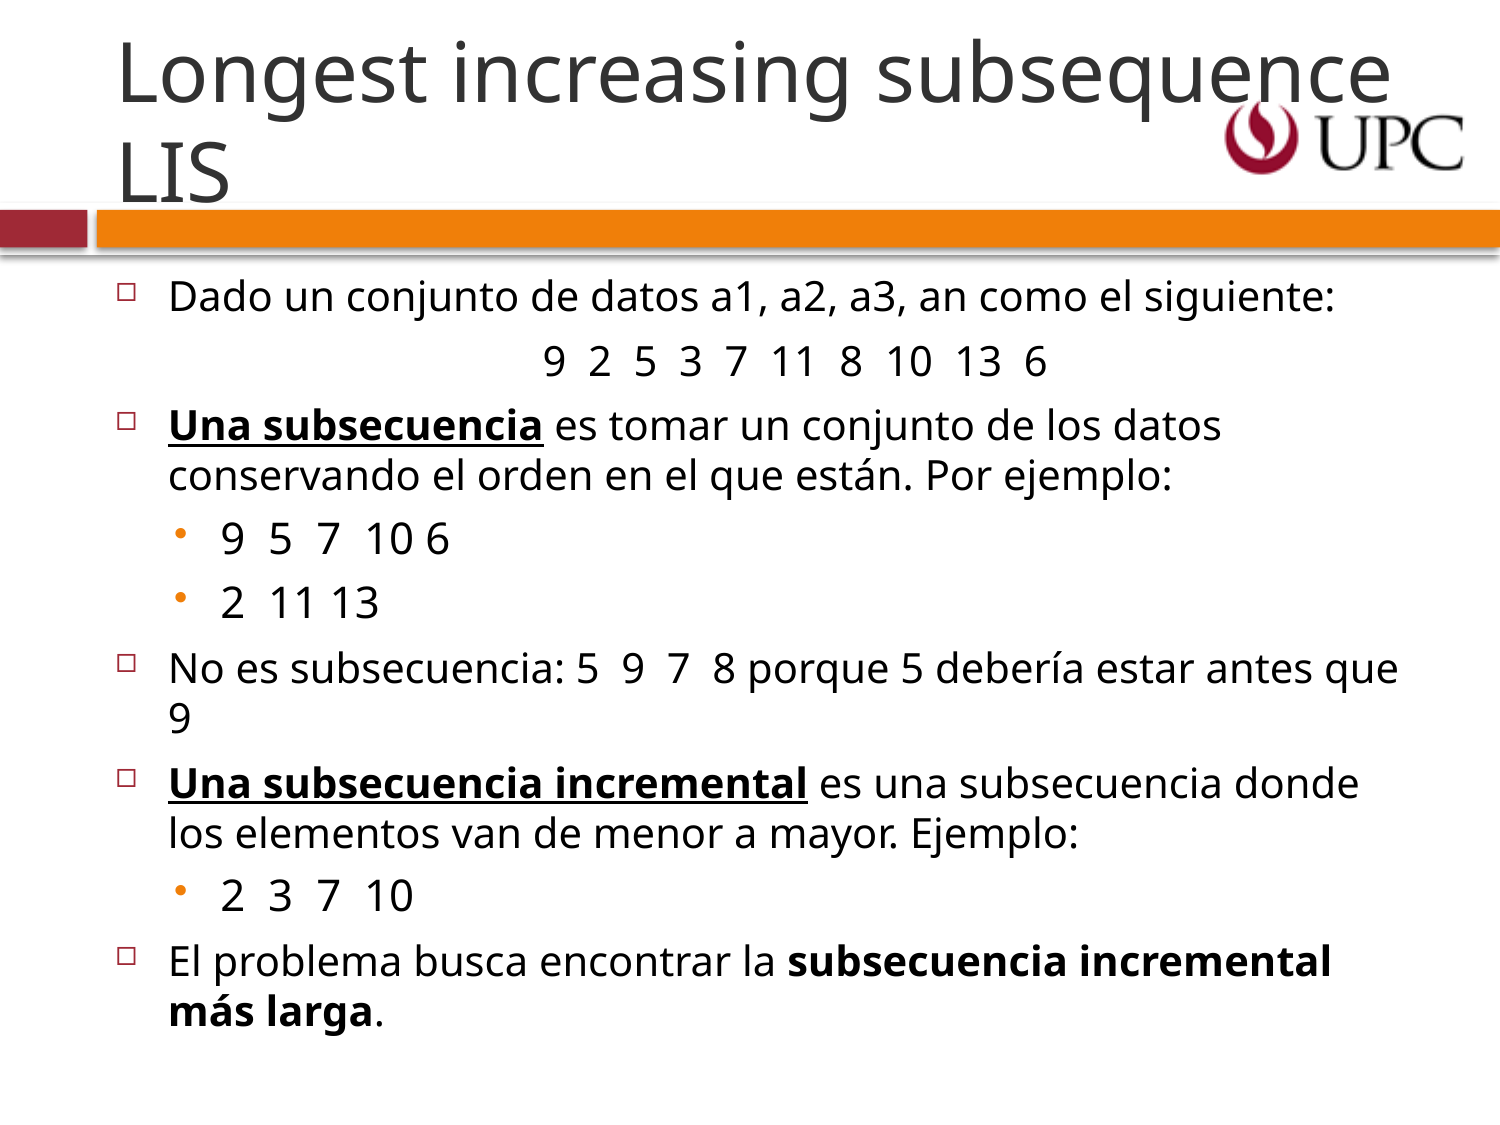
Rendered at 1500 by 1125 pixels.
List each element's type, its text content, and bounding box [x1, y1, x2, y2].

title Longest increasing subsequence LIS [100, 37, 1438, 200]
picture [1438, 96, 1469, 179]
list Dado un conjunto de datos a1, a2, a3, an como el siguiente: 9 2 5 3 7 11 8 10 13 6 Una subsecuencia es tomar un conjunto de los datos conservando el orden en el que están. Por ejemplo: 9 5 7 10 6 2 11 13 No es subsecuencia: 5 9 7 8 porque 5 debería estar antes que 9 Una subsecuencia incremental es una subsecuencia donde los elementos van de menor a mayor. Ejemplo: 2 3 7 10 El problema busca encontrar la subsecuencia incremental más larga. [100, 262, 1438, 1055]
